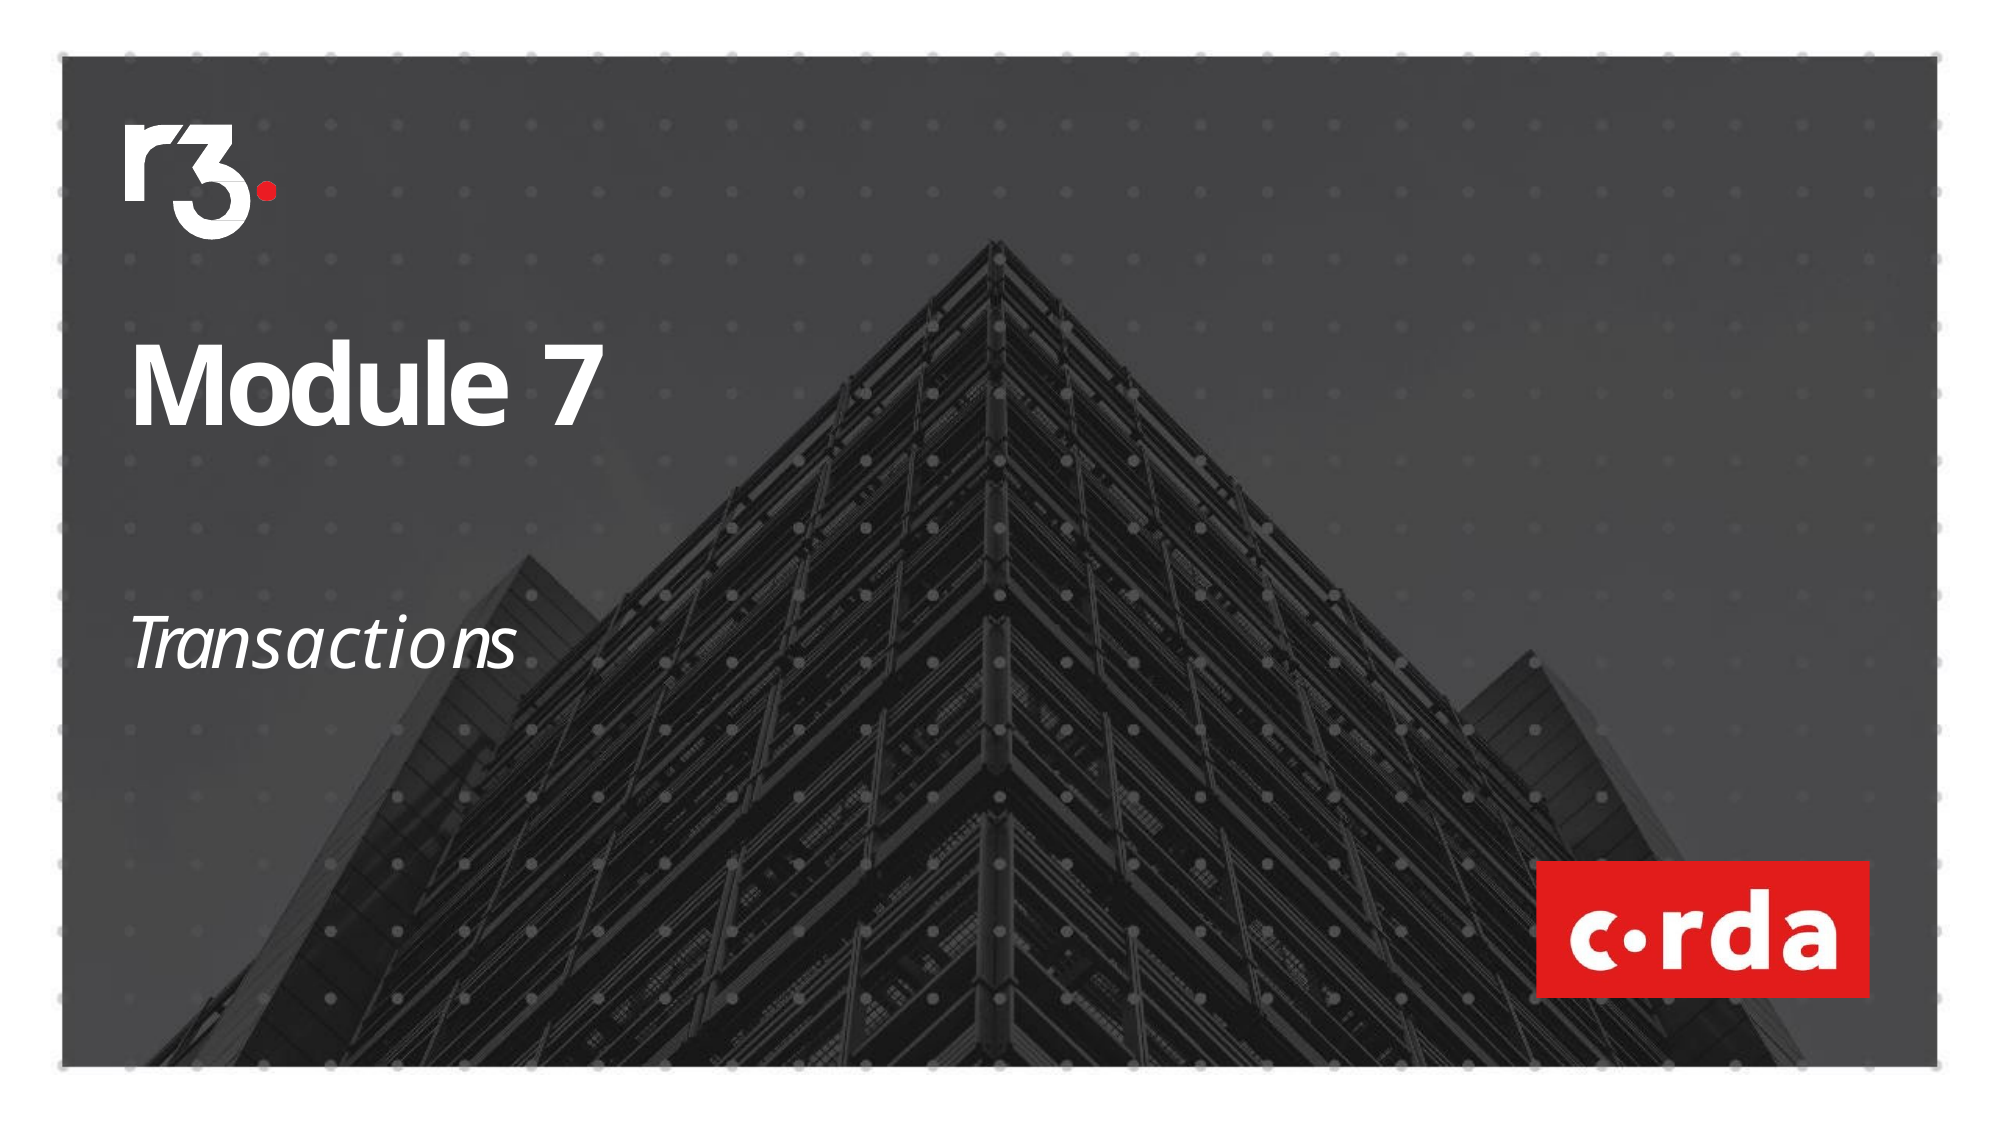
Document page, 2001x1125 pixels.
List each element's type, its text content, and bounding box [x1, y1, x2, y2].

text_box [1536, 861, 1870, 998]
text_box Transactions [124, 593, 561, 683]
text_box Module 7 [124, 310, 637, 448]
picture [50, 50, 1950, 1075]
